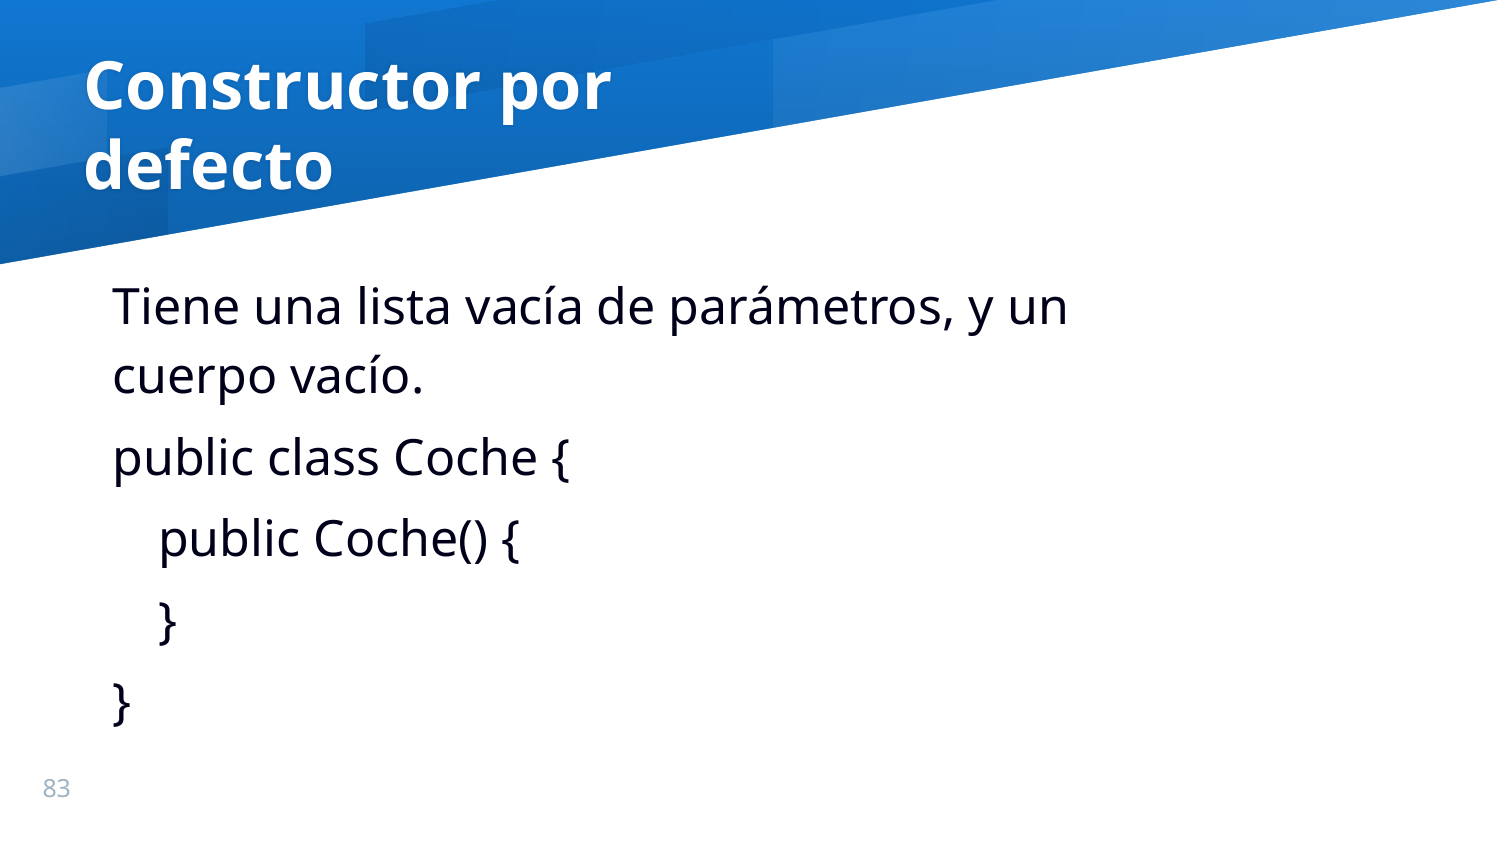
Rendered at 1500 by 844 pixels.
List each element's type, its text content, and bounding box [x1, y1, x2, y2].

title Constructor por defecto [83, 41, 735, 205]
slide_number ‹#› [42, 766, 122, 807]
list Tiene una lista vacía de parámetros, y un cuerpo vacío. public class Coche { public Coche() { } } [83, 265, 1141, 744]
